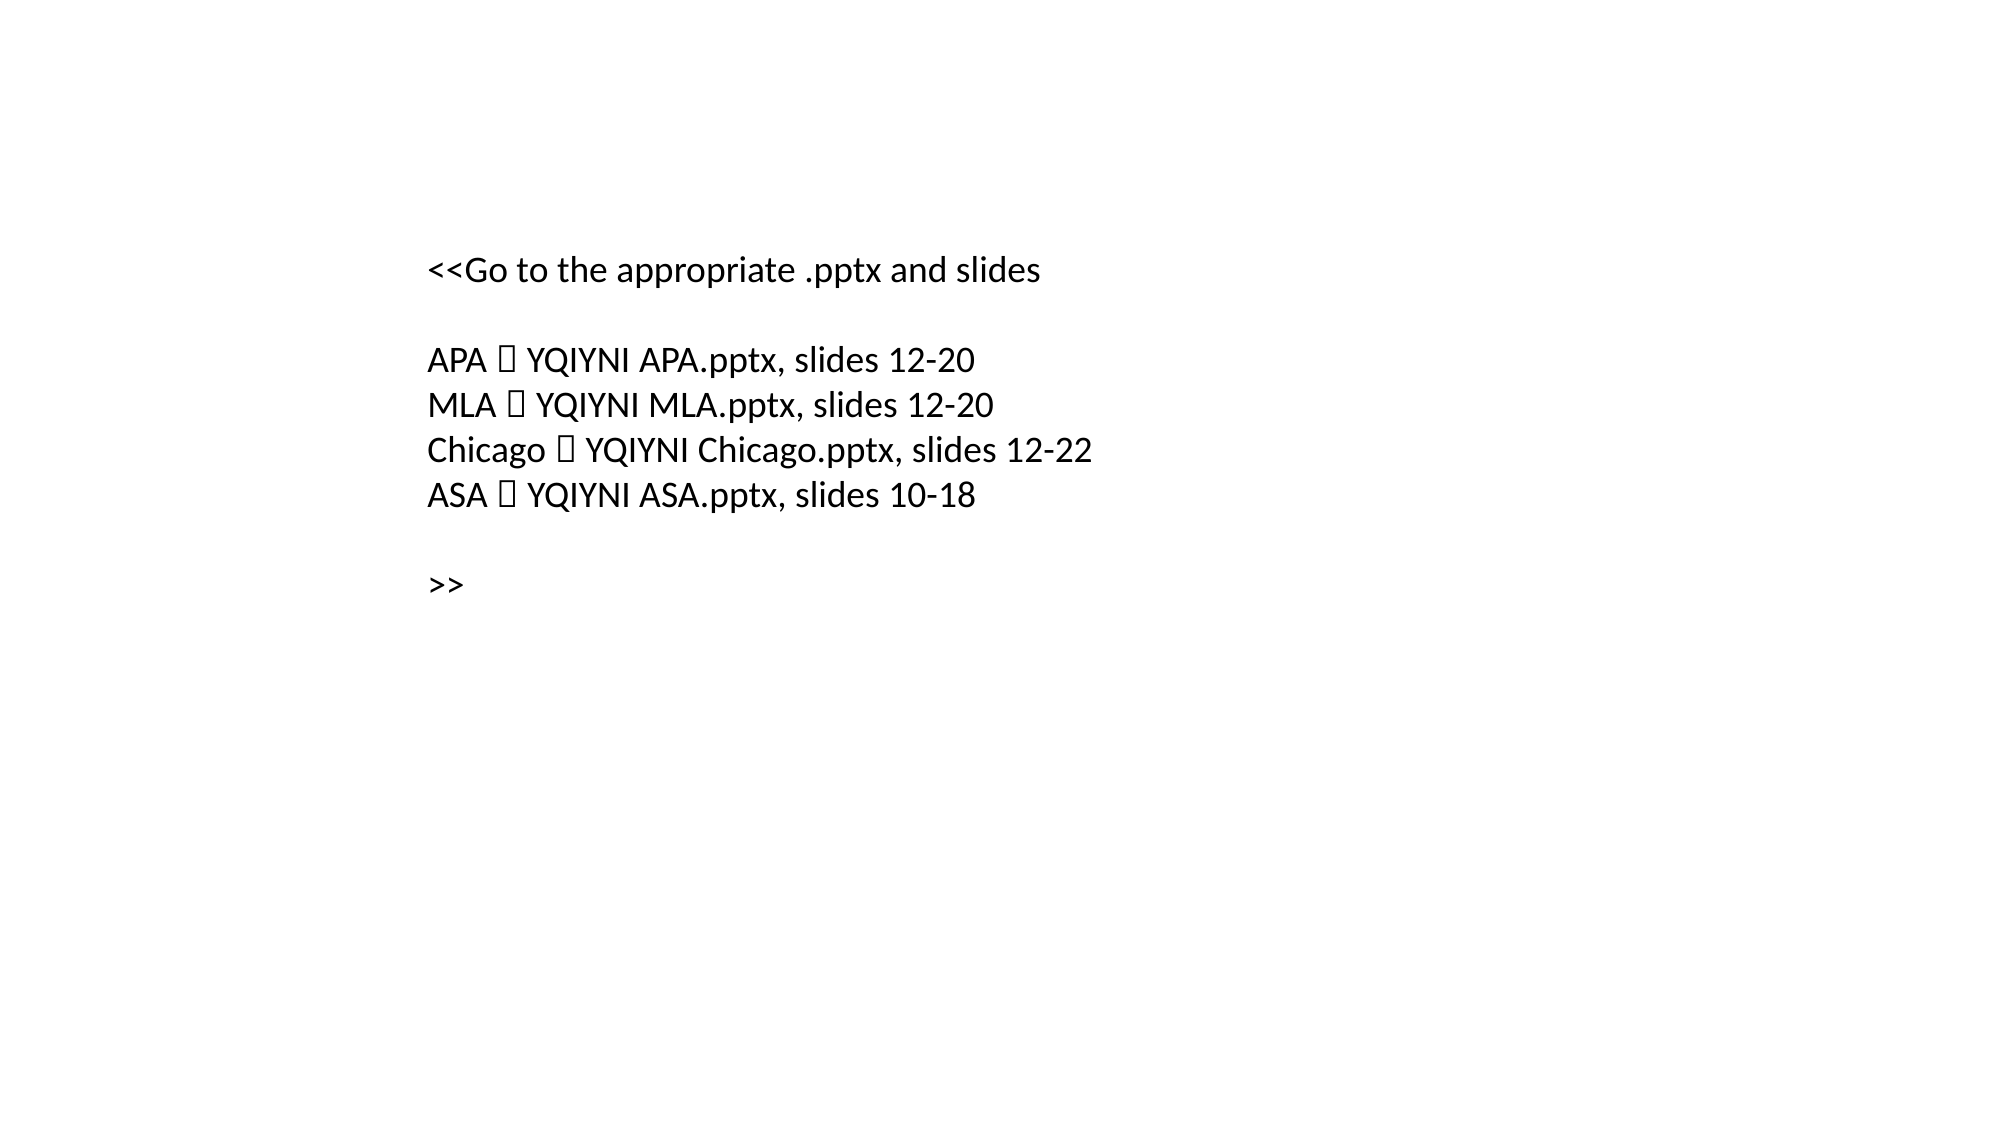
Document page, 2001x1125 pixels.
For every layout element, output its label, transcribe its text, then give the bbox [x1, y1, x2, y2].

text_box <<Go to the appropriate .pptx and slides APA  YQIYNI APA.pptx, slides 12-20 MLA  YQIYNI MLA.pptx, slides 12-20 Chicago  YQIYNI Chicago.pptx, slides 12-22 ASA  YQIYNI ASA.pptx, slides 10-18 >> [412, 237, 1518, 613]
